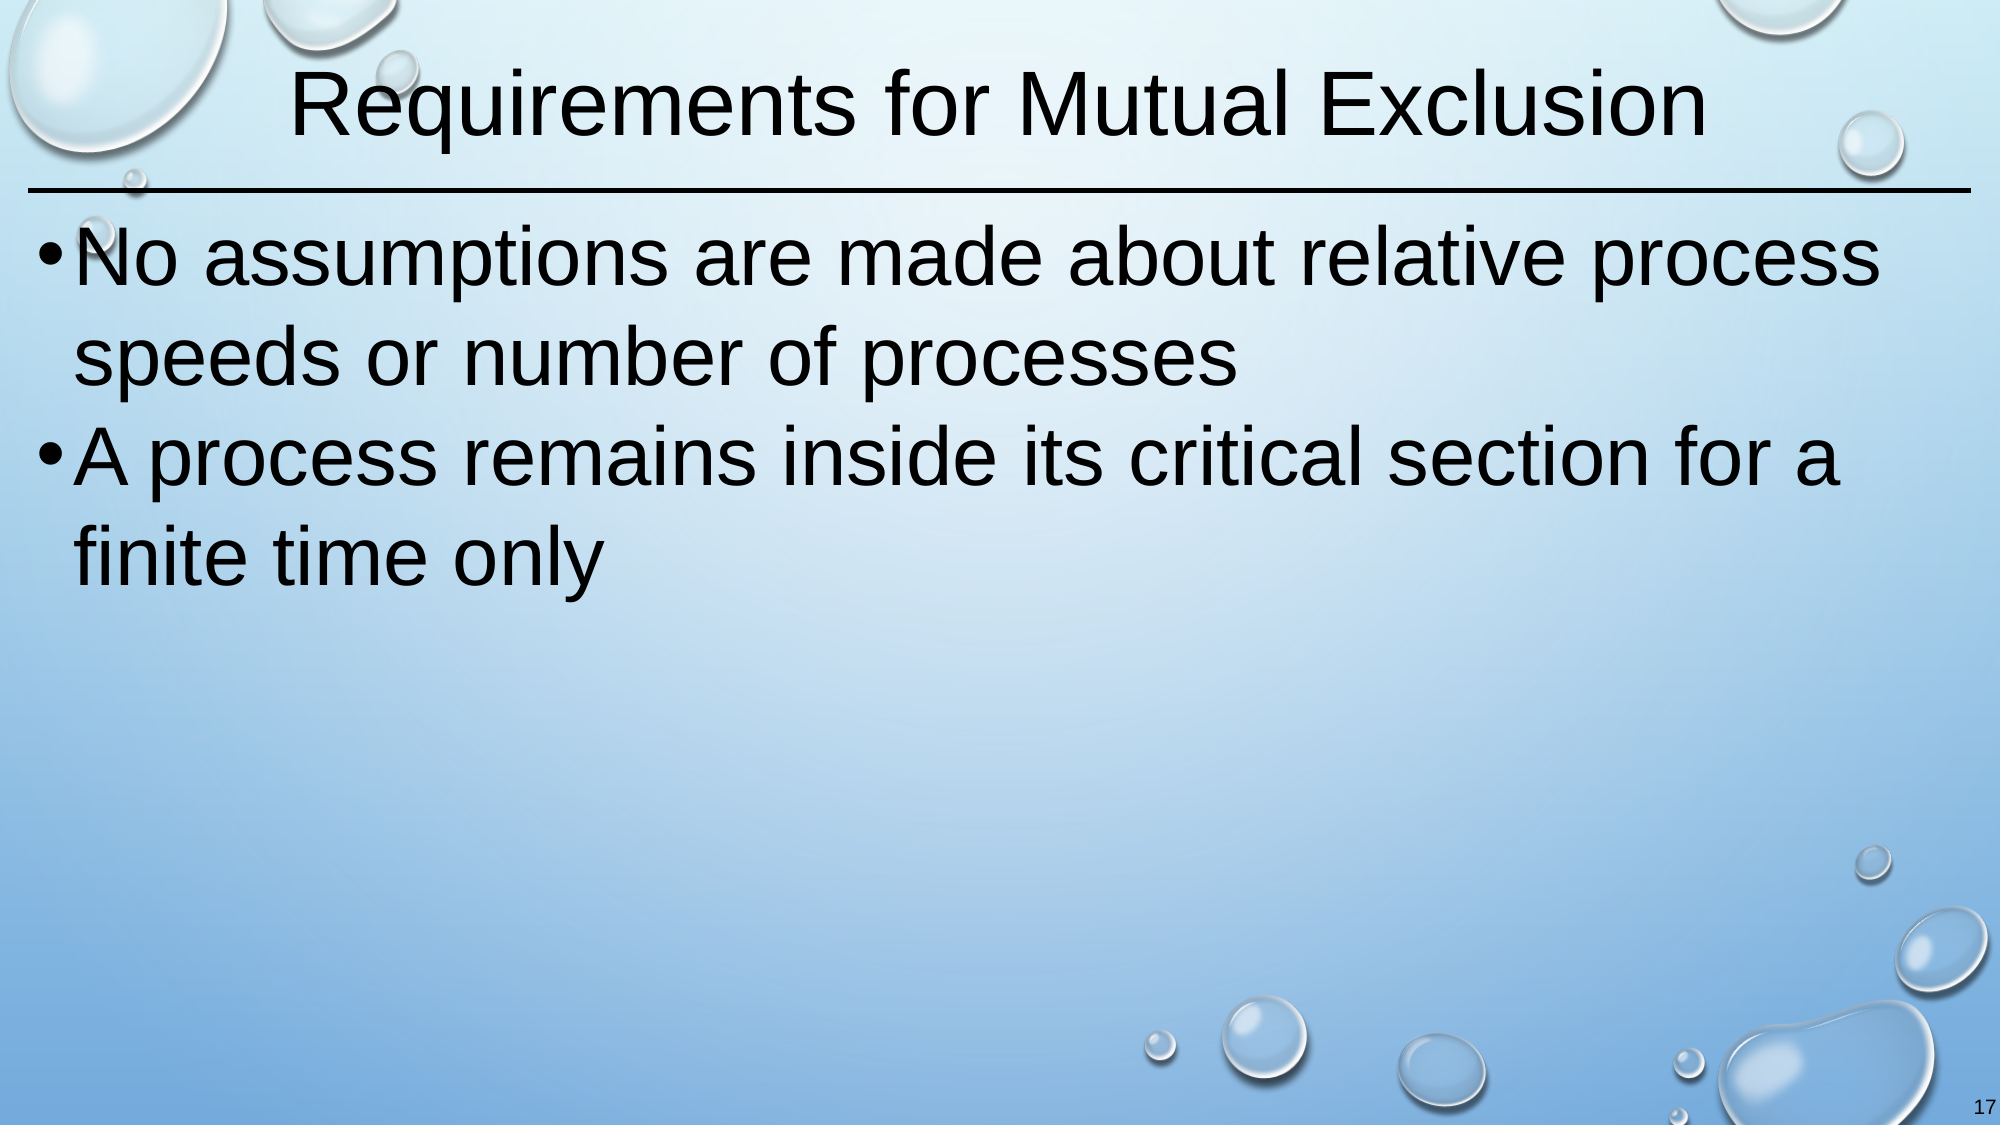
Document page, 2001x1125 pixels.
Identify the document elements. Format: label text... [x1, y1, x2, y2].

list No assumptions are made about relative process speeds or number of processes A process remains inside its critical section for a finite time only [28, 195, 1972, 1108]
picture [0, 0, 2000, 1125]
title Requirements for Mutual Exclusion [28, 25, 1972, 187]
slide_number 17 [1909, 1089, 2000, 1124]
